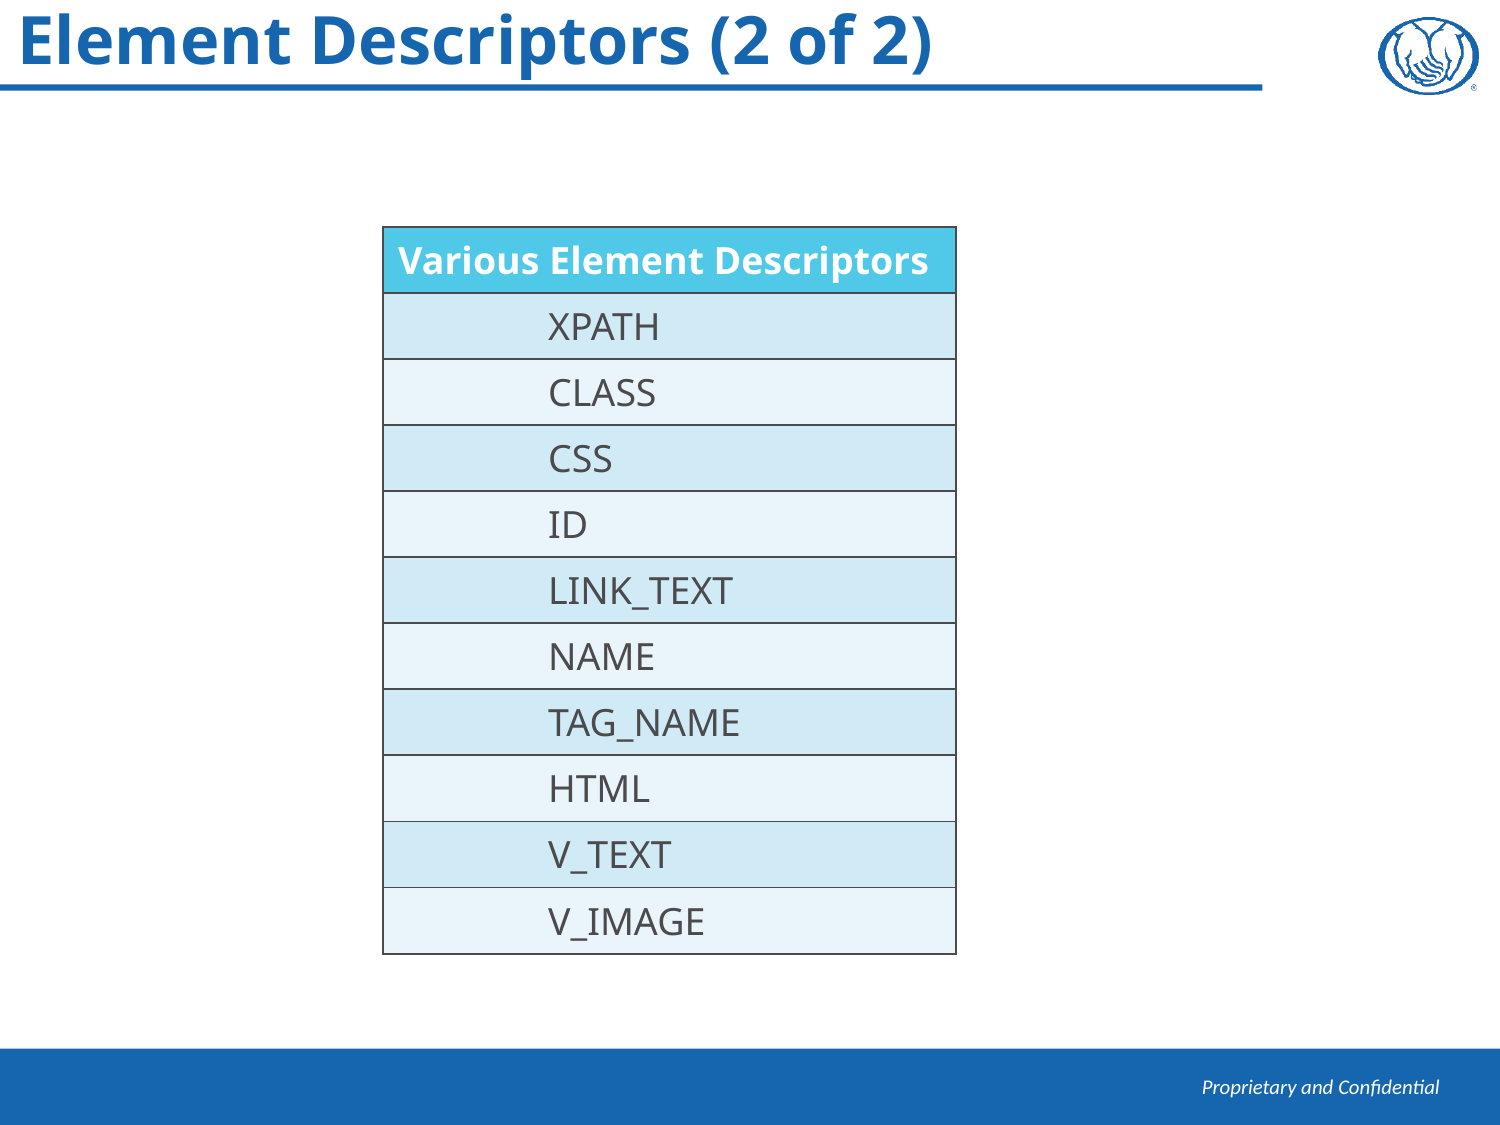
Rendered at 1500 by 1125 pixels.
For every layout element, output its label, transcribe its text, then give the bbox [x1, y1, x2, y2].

table_cell ID [384, 492, 955, 556]
table_cell CSS [384, 426, 955, 490]
table_cell HTML [384, 756, 955, 821]
table_cell XPATH [384, 294, 955, 358]
table_cell V_TEXT [384, 822, 955, 887]
table_cell NAME [384, 624, 955, 688]
title Element Descriptors (2 of 2) [2, 0, 1354, 85]
table_header Various Element Descriptors [384, 228, 955, 292]
table_cell LINK_TEXT [384, 558, 955, 622]
table_cell CLASS [384, 360, 955, 424]
table_cell V_IMAGE [384, 888, 955, 953]
picture [1378, 17, 1479, 95]
table_cell TAG_NAME [384, 690, 955, 754]
